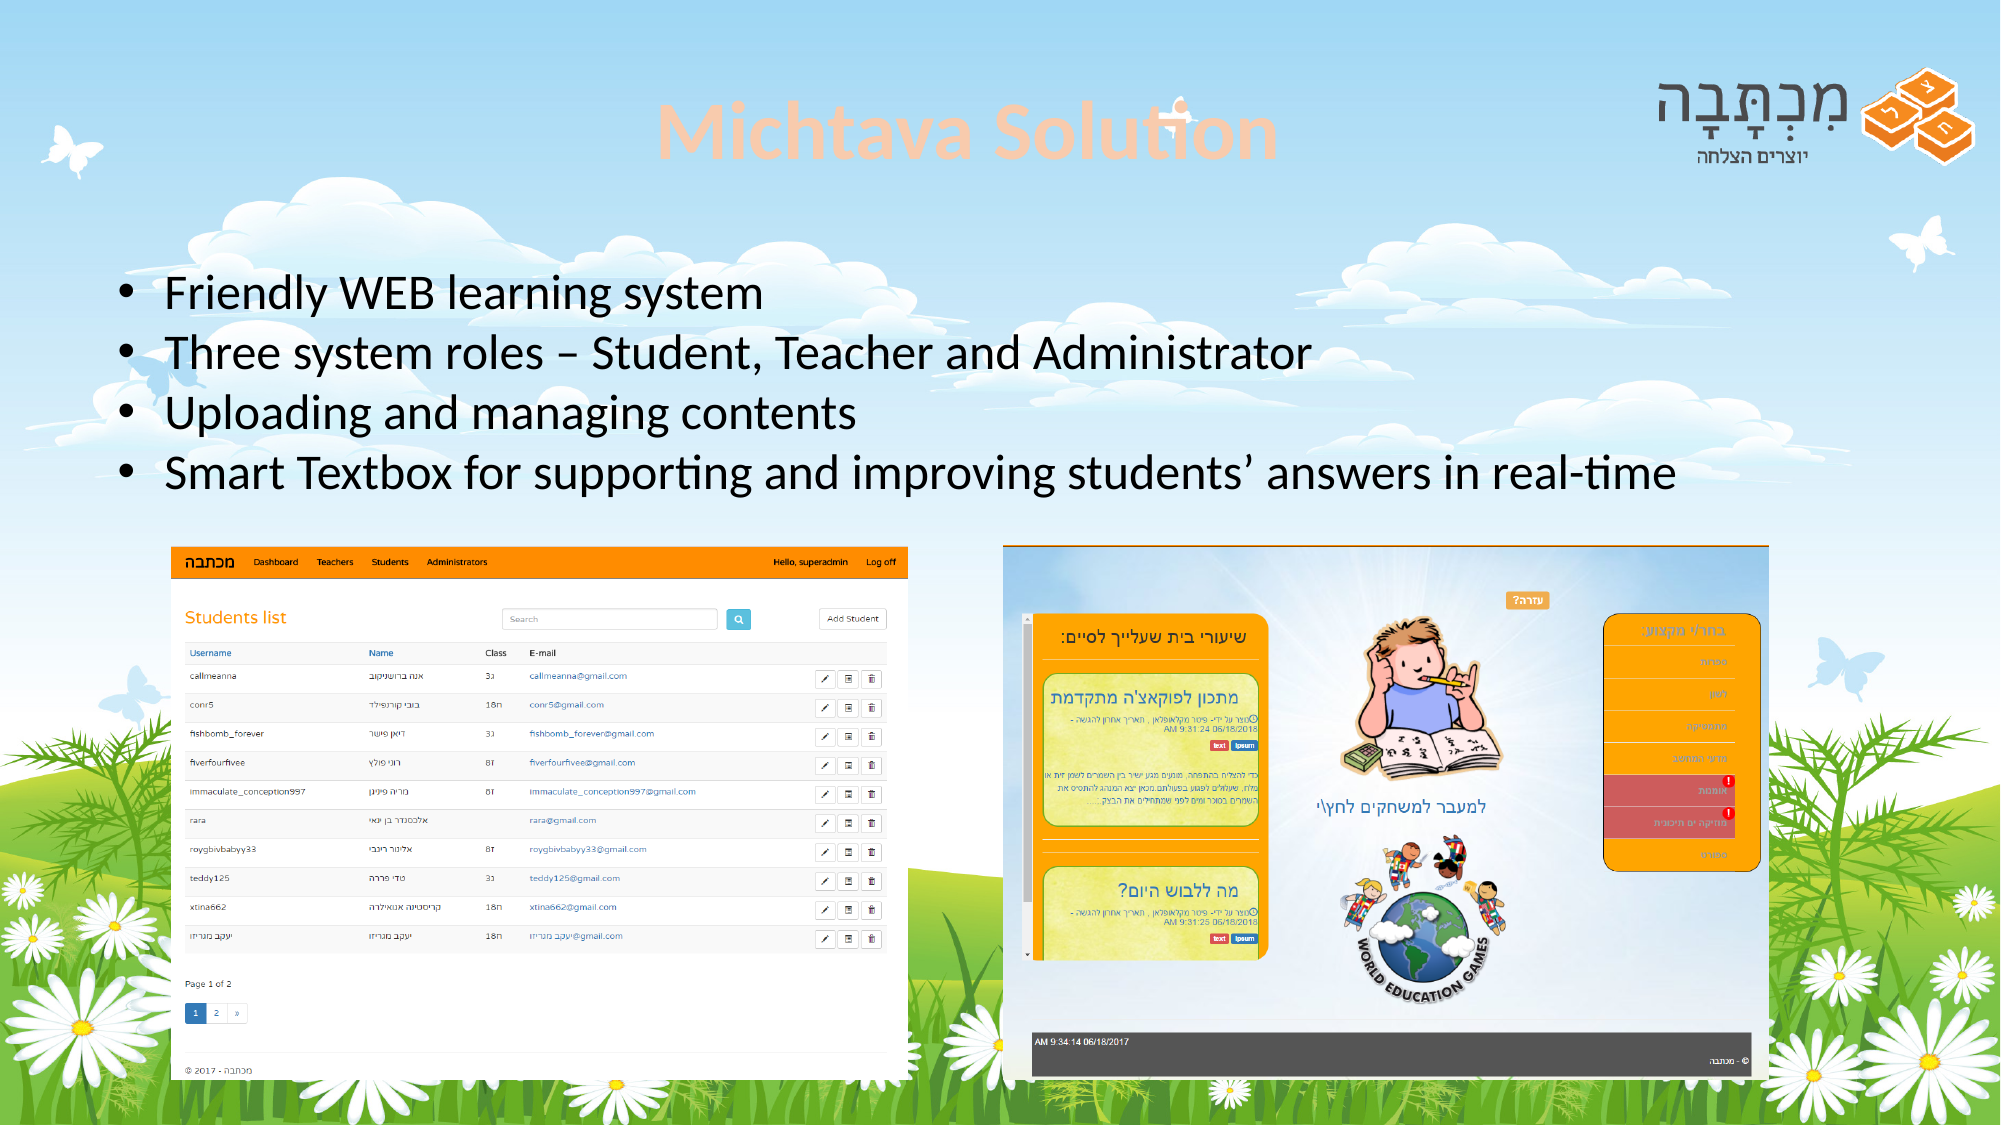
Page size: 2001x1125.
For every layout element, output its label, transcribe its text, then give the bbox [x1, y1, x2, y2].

picture [0, 0, 2001, 1125]
text_box Friendly WEB learning system Three system roles – Student, Teacher and Administrator Uploading and managing contents Smart Textbox for supporting and improving students’ answers in real-time [102, 252, 1712, 508]
text_box Michtava Solution [500, 68, 1436, 184]
